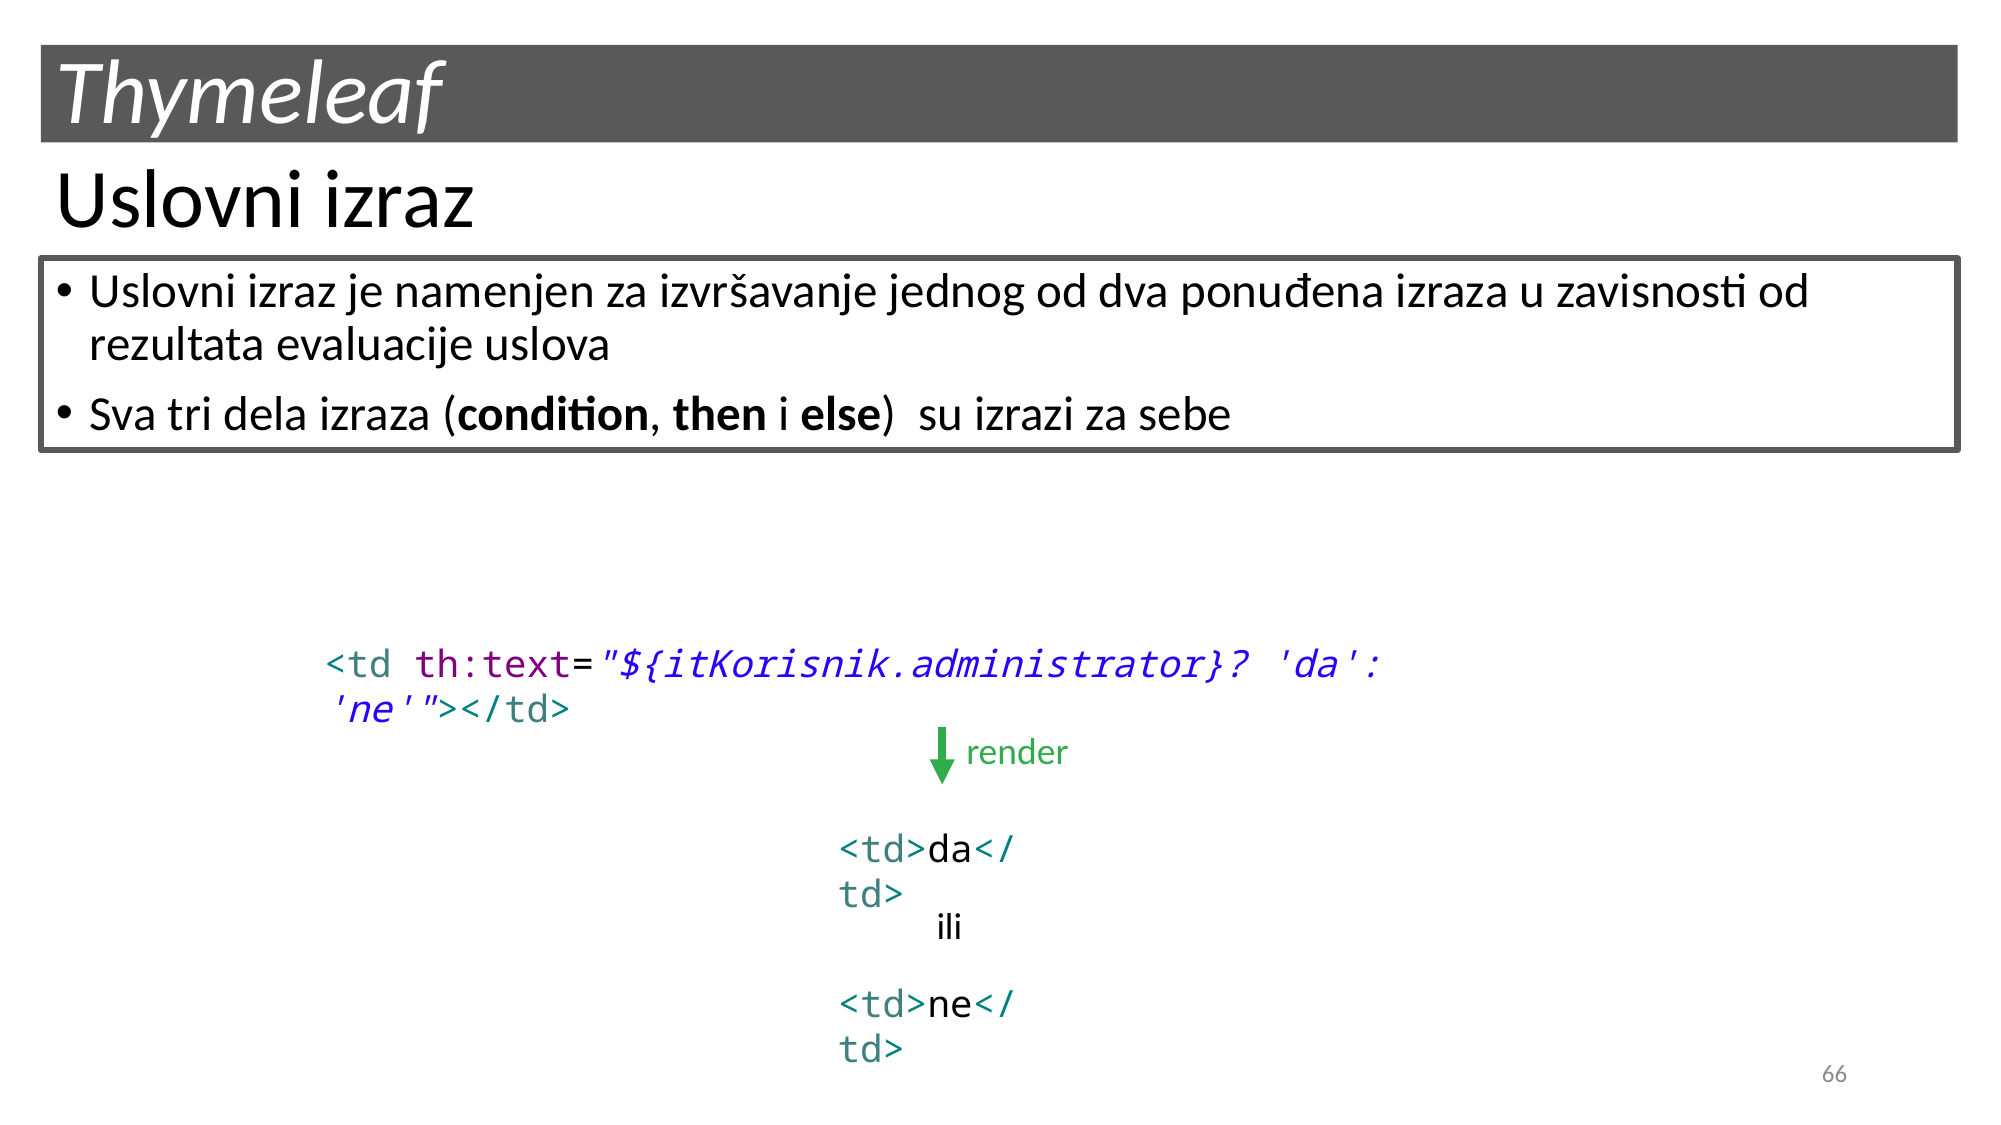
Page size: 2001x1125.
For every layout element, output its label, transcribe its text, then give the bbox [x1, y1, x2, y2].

text_box <td>da</td> [822, 817, 1081, 923]
text_box Uslovni izraz je namenjen za izvršavanje jednog od dva ponuđena izraza u zavisnosti od rezultata evaluacije uslova Sva tri dela izraza (condition, then i else) su izrazi za sebe [40, 258, 1958, 451]
text_box render [951, 719, 1091, 780]
title Thymeleaf [40, 44, 1958, 143]
text_box <td th:text="${itKorisnik.administrator}? 'dа': 'ne'"></td> [309, 632, 1563, 738]
slide_number 66 [1412, 1042, 1863, 1103]
text_box Uslovni izraz [40, 157, 1958, 244]
text_box <td>ne</td> [822, 972, 1081, 1078]
text_box ili [921, 895, 982, 955]
